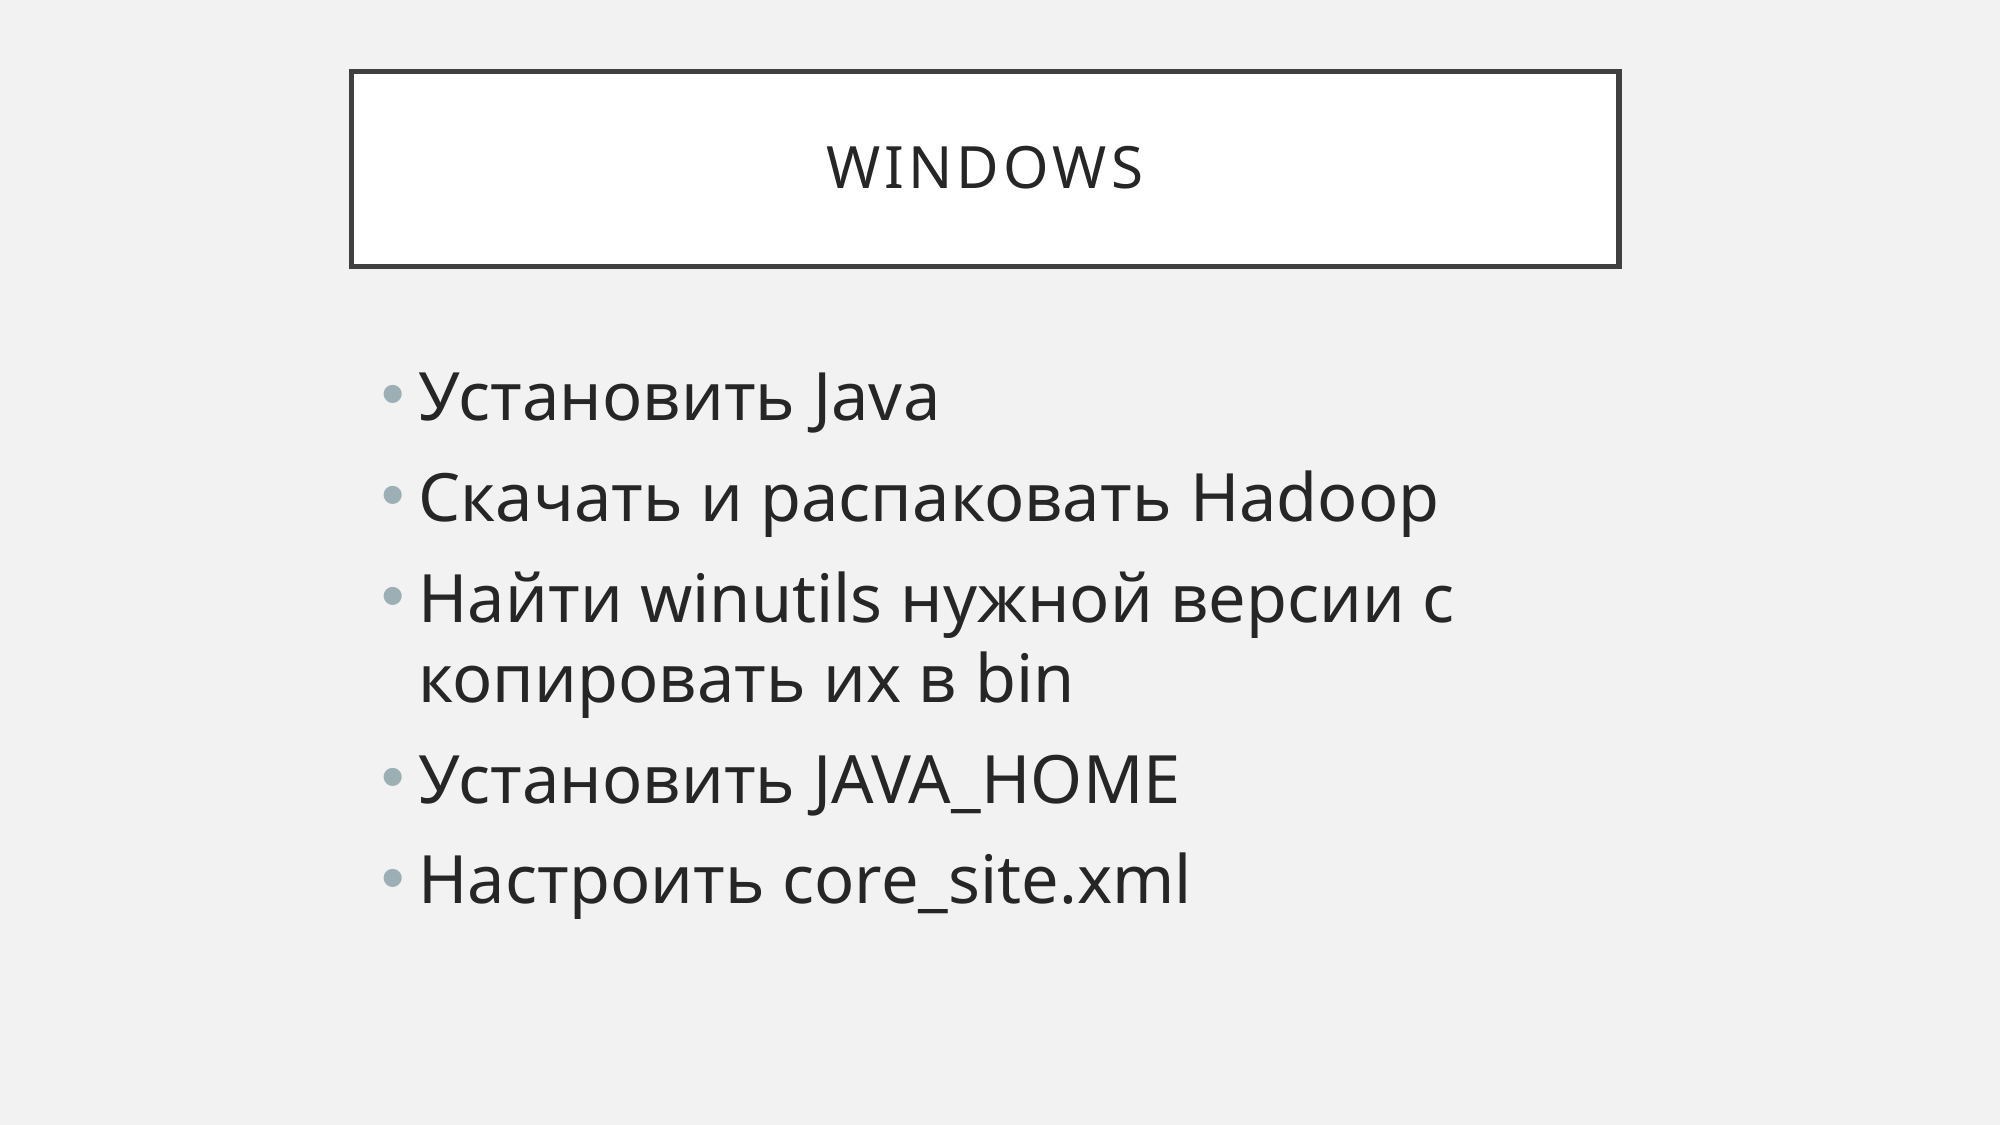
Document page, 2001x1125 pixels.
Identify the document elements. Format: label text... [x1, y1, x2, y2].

title Windows [349, 69, 1622, 269]
list Установить Java Скачать и распаковать Hadoop Найти winutils нужной версии с копировать их в bin Установить JAVA_HOME Настроить core_site.xml [366, 345, 1634, 942]
